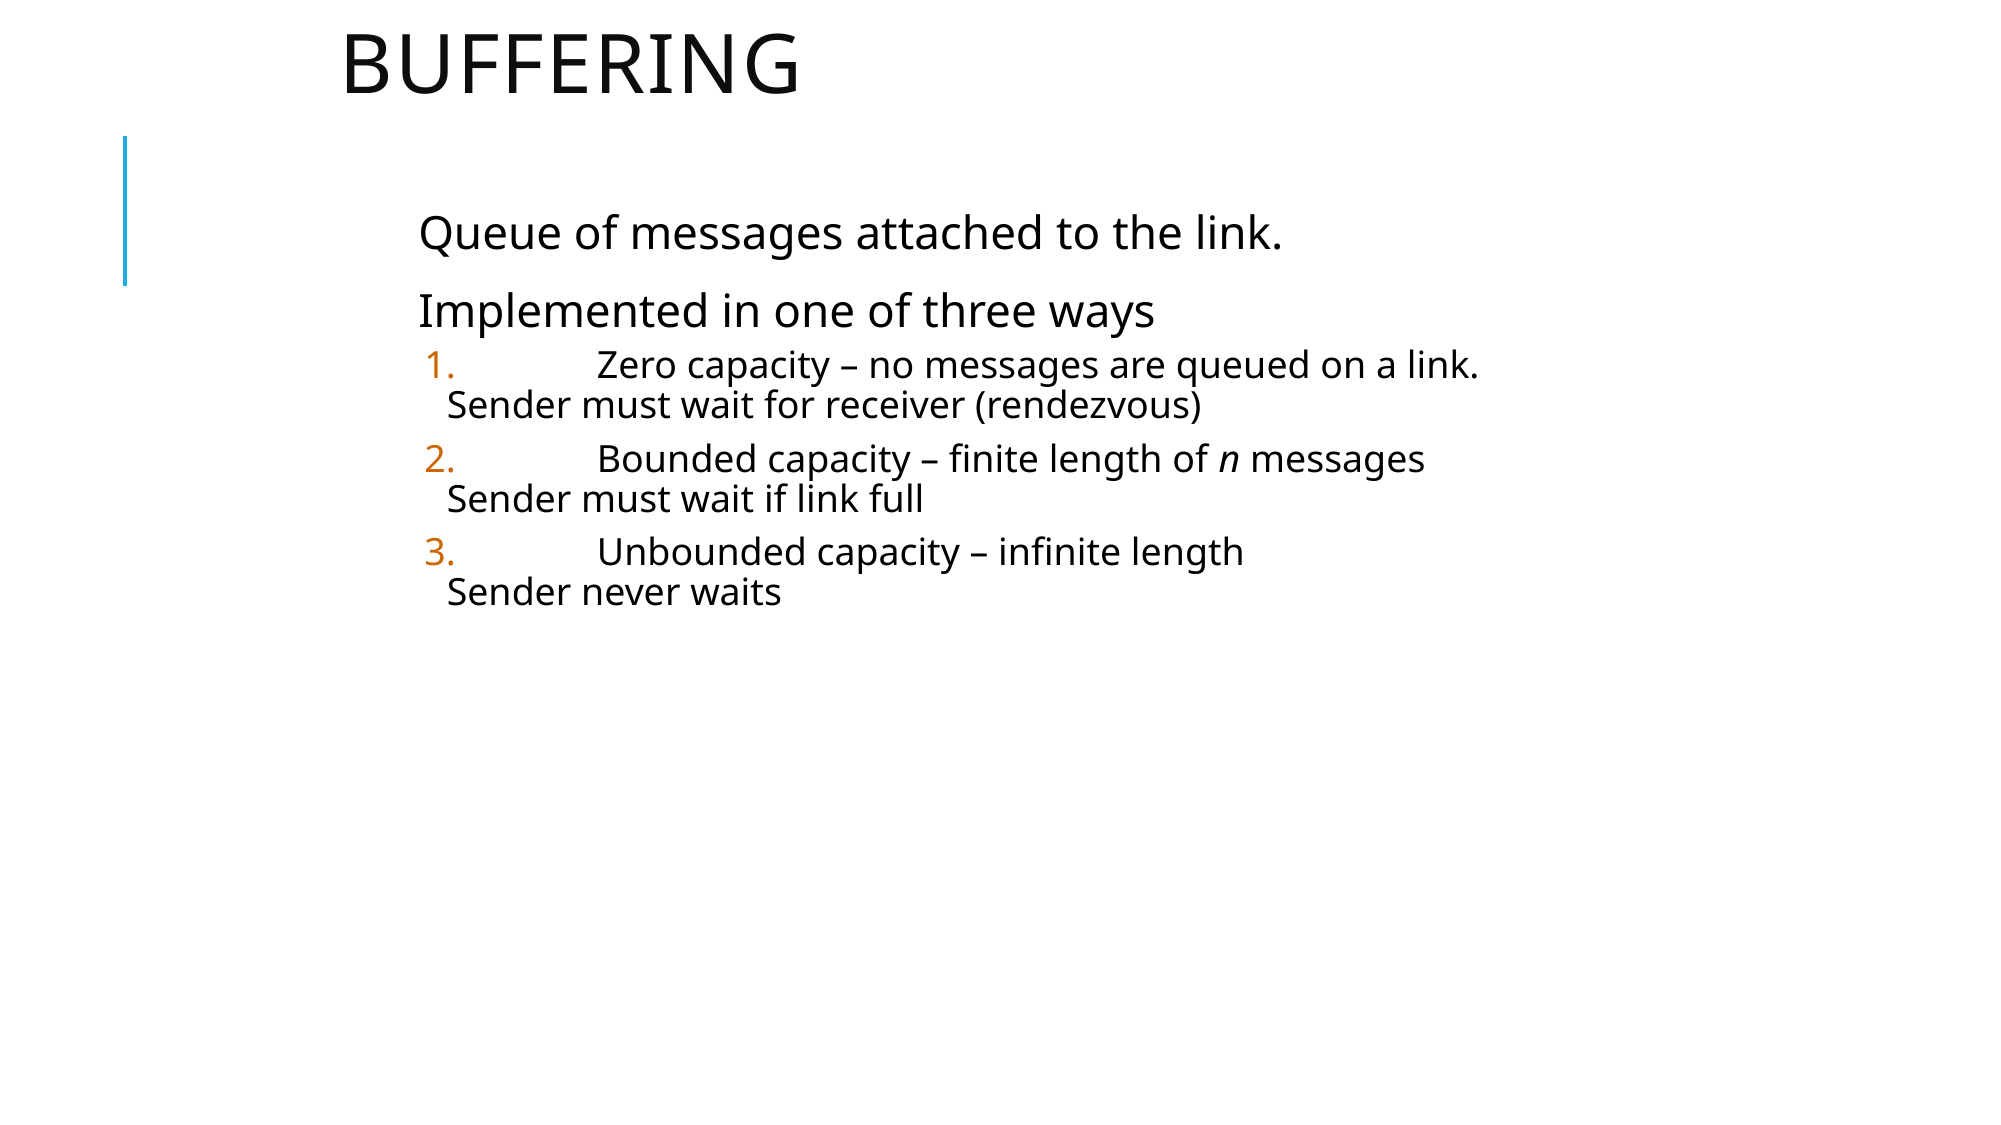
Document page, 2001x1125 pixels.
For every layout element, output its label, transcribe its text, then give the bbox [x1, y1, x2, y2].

list Queue of messages attached to the link. Implemented in one of three ways 1. Zero capacity – no messages are queued on a link. Sender must wait for receiver (rendezvous) 2. Bounded capacity – finite length of n messages Sender must wait if link full 3. Unbounded capacity – infinite length Sender never waits [395, 202, 1565, 946]
title Buffering [324, 22, 1675, 117]
